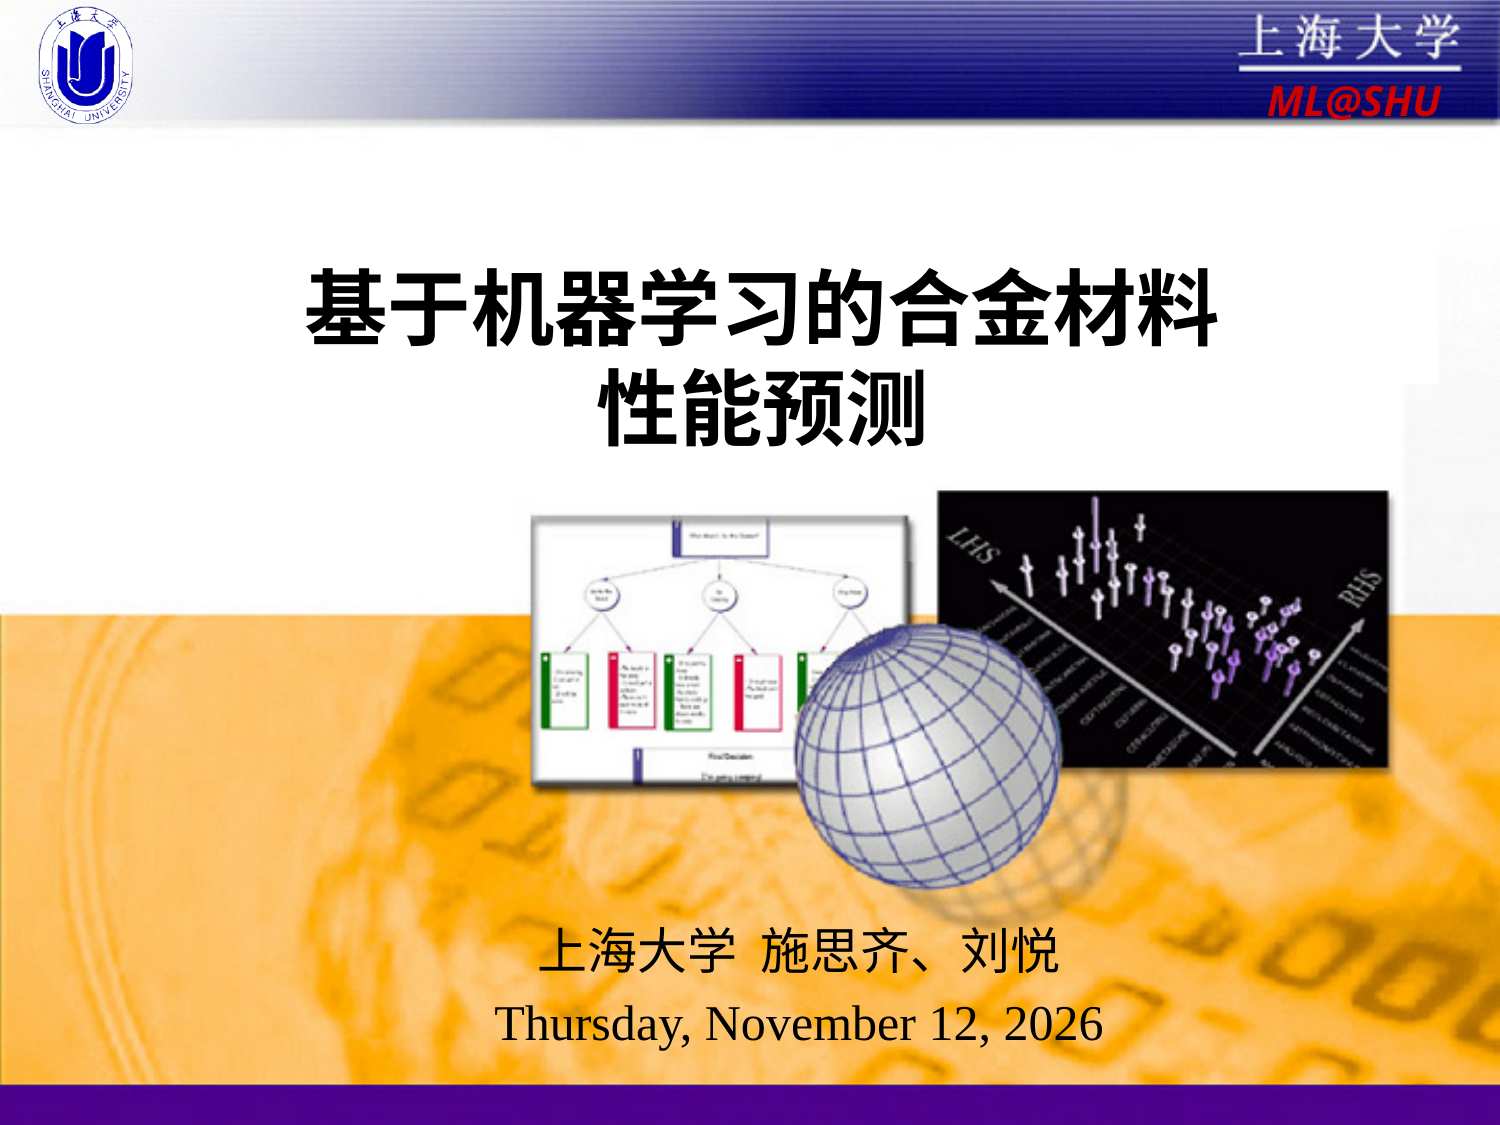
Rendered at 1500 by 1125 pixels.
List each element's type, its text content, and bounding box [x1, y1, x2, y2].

picture [0, 0, 1500, 1125]
subtitle 上海大学 施思齐、刘悦 2017年8月27日 [387, 912, 1211, 1051]
title 基于机器学习的合金材料 性能预测 [124, 262, 1401, 451]
